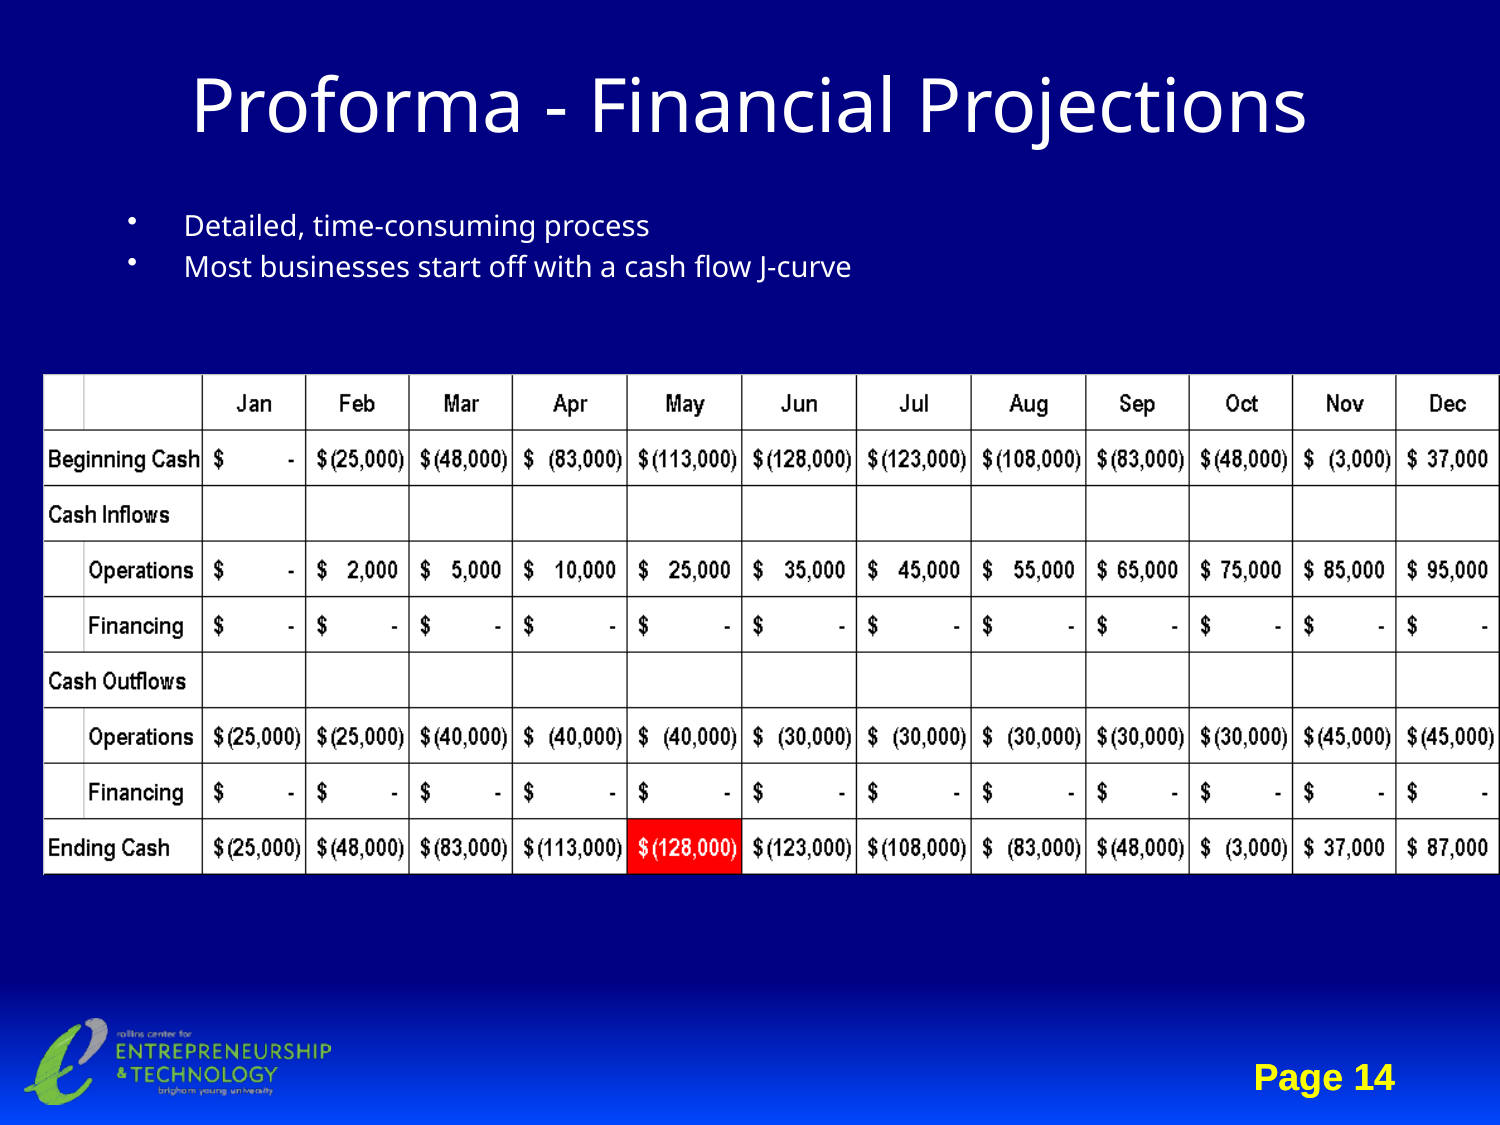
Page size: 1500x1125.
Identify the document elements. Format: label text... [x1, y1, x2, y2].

picture [43, 374, 1500, 876]
title Proforma - Financial Projections [112, 50, 1388, 200]
picture [24, 1018, 331, 1105]
list Detailed, time-consuming process Most businesses start off with a cash flow J-curve [112, 200, 1388, 373]
